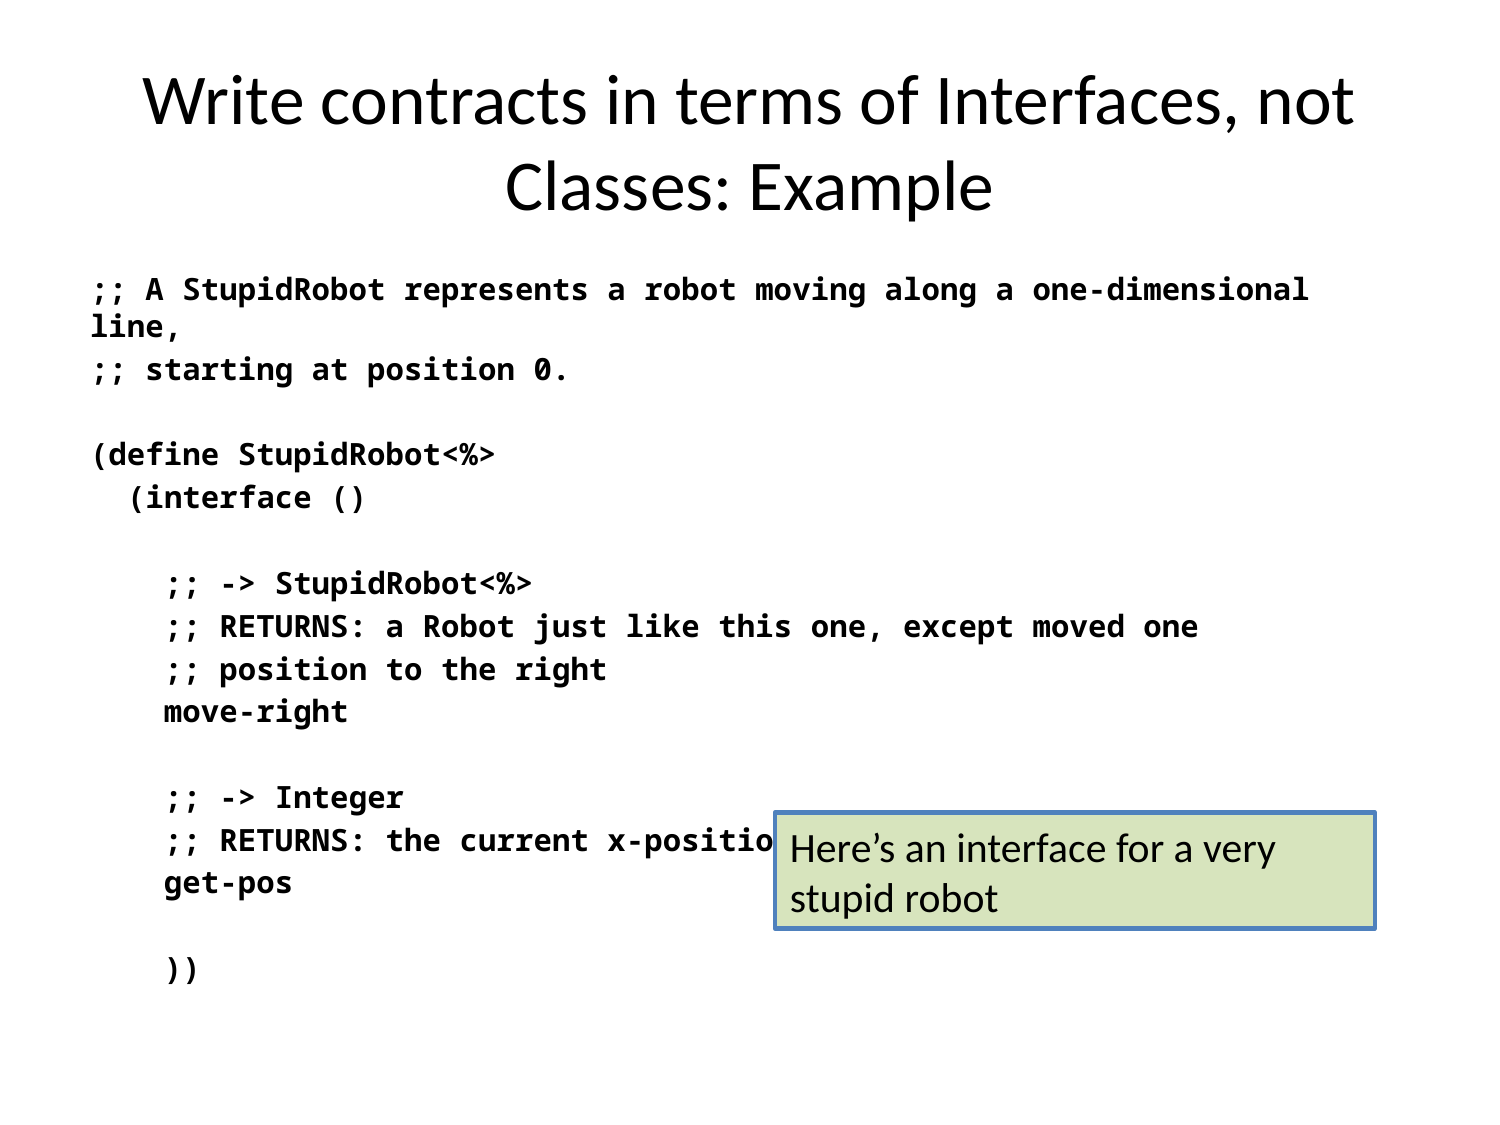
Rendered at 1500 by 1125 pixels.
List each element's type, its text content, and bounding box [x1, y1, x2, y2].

text_box Here’s an interface for a very stupid robot [773, 810, 1377, 931]
title Write contracts in terms of Interfaces, not Classes: Example [75, 45, 1425, 233]
list ;; A StupidRobot represents a robot moving along a one-dimensional line, ;; starting at position 0. (define StupidRobot<%> (interface () ;; -> StupidRobot<%> ;; RETURNS: a Robot just like this one, except moved one ;; position to the right move-right ;; -> Integer ;; RETURNS: the current x-position of this robot get-pos )) [75, 262, 1425, 1005]
